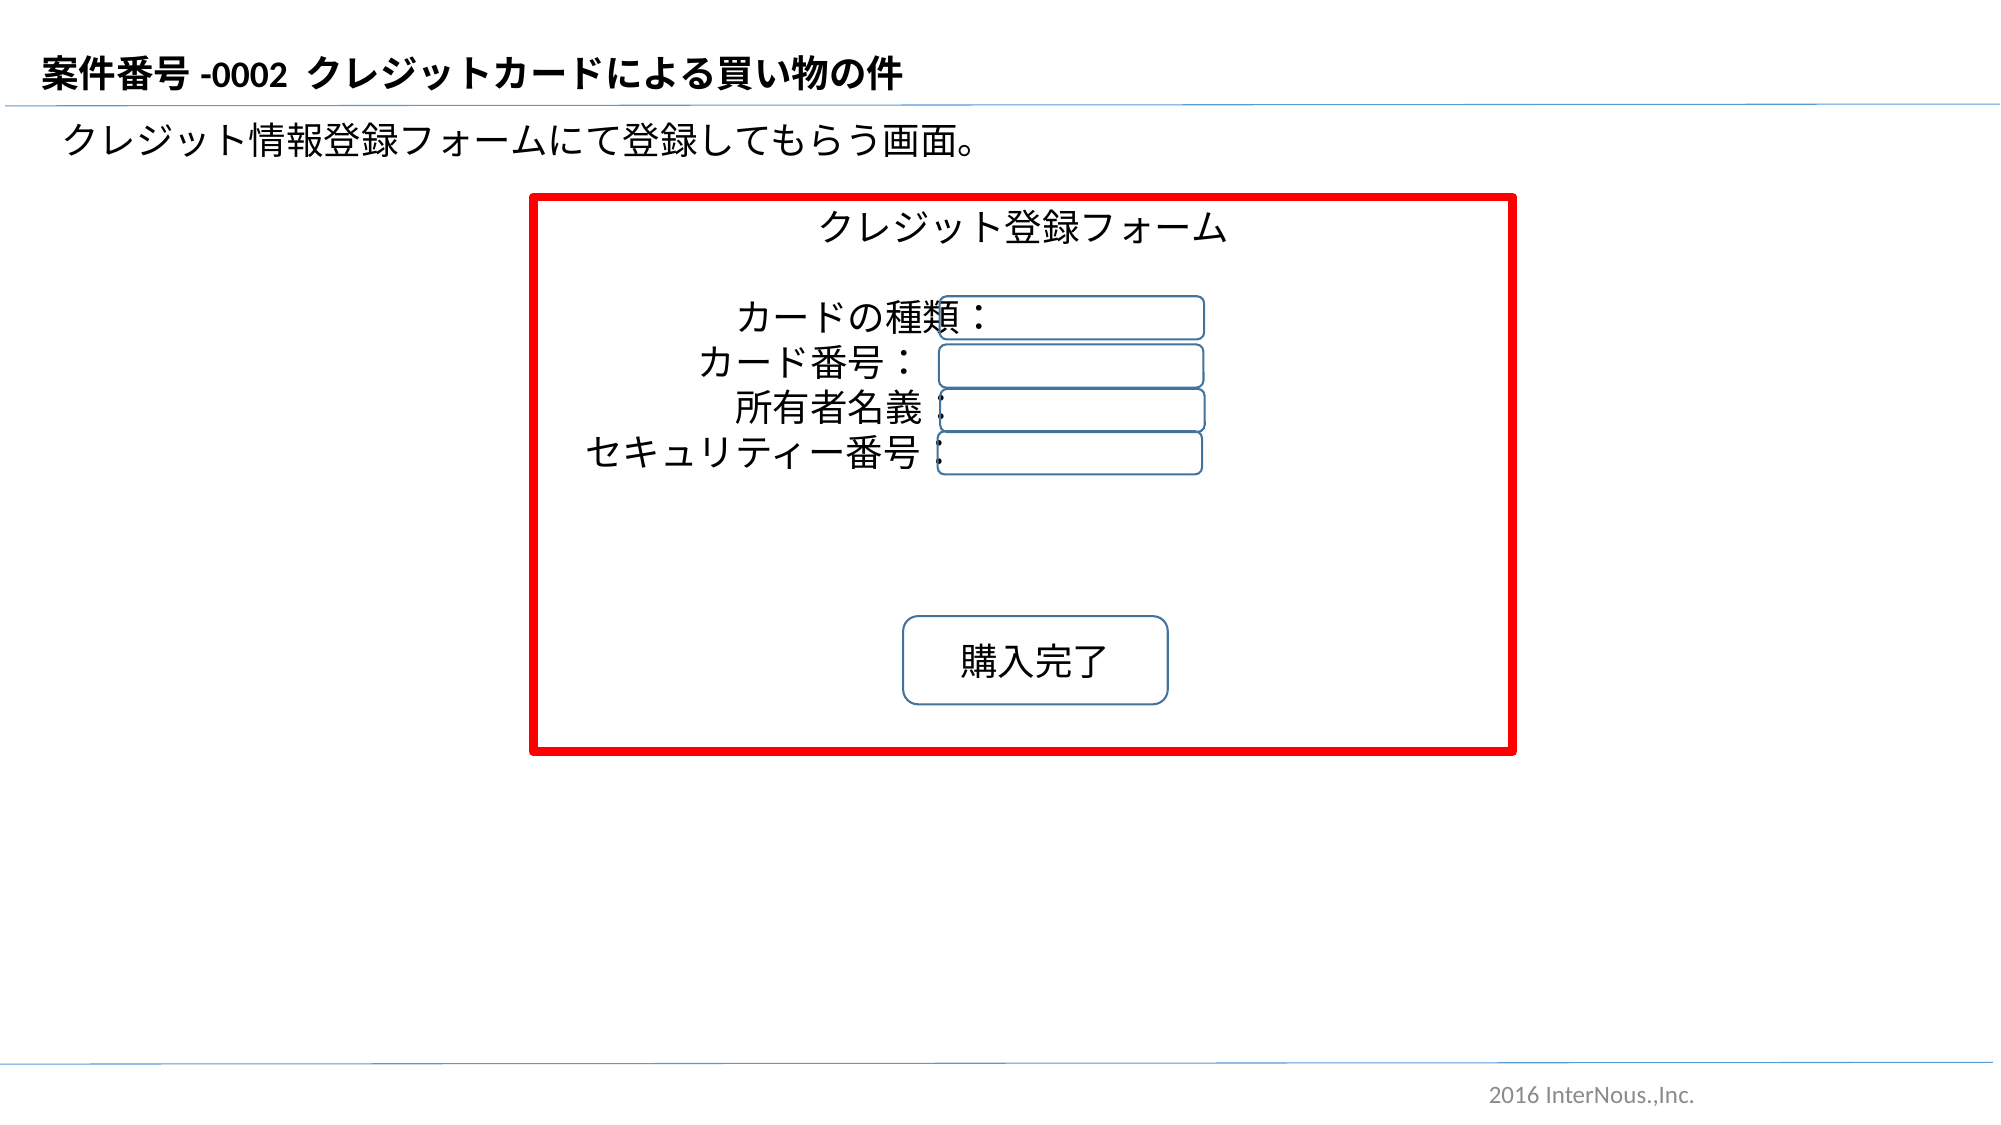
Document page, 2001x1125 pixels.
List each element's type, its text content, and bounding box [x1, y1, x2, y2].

text_box [938, 295, 1206, 341]
text_box [936, 430, 1204, 476]
text_box [937, 343, 1205, 388]
text_box クレジット登録フォーム カードの種類： カード番号： 所有者名義： セキュリティー番号： [533, 196, 1513, 752]
footer 2016 InterNous.,Inc. [1185, 1063, 1999, 1124]
text_box [939, 387, 1206, 433]
text_box クレジット情報登録フォームにて登録してもらう画面。 [46, 109, 1414, 169]
text_box 案件番号-0002 クレジットカードによる買い物の件 [26, 42, 1930, 102]
text_box 購入完了 [902, 615, 1169, 706]
